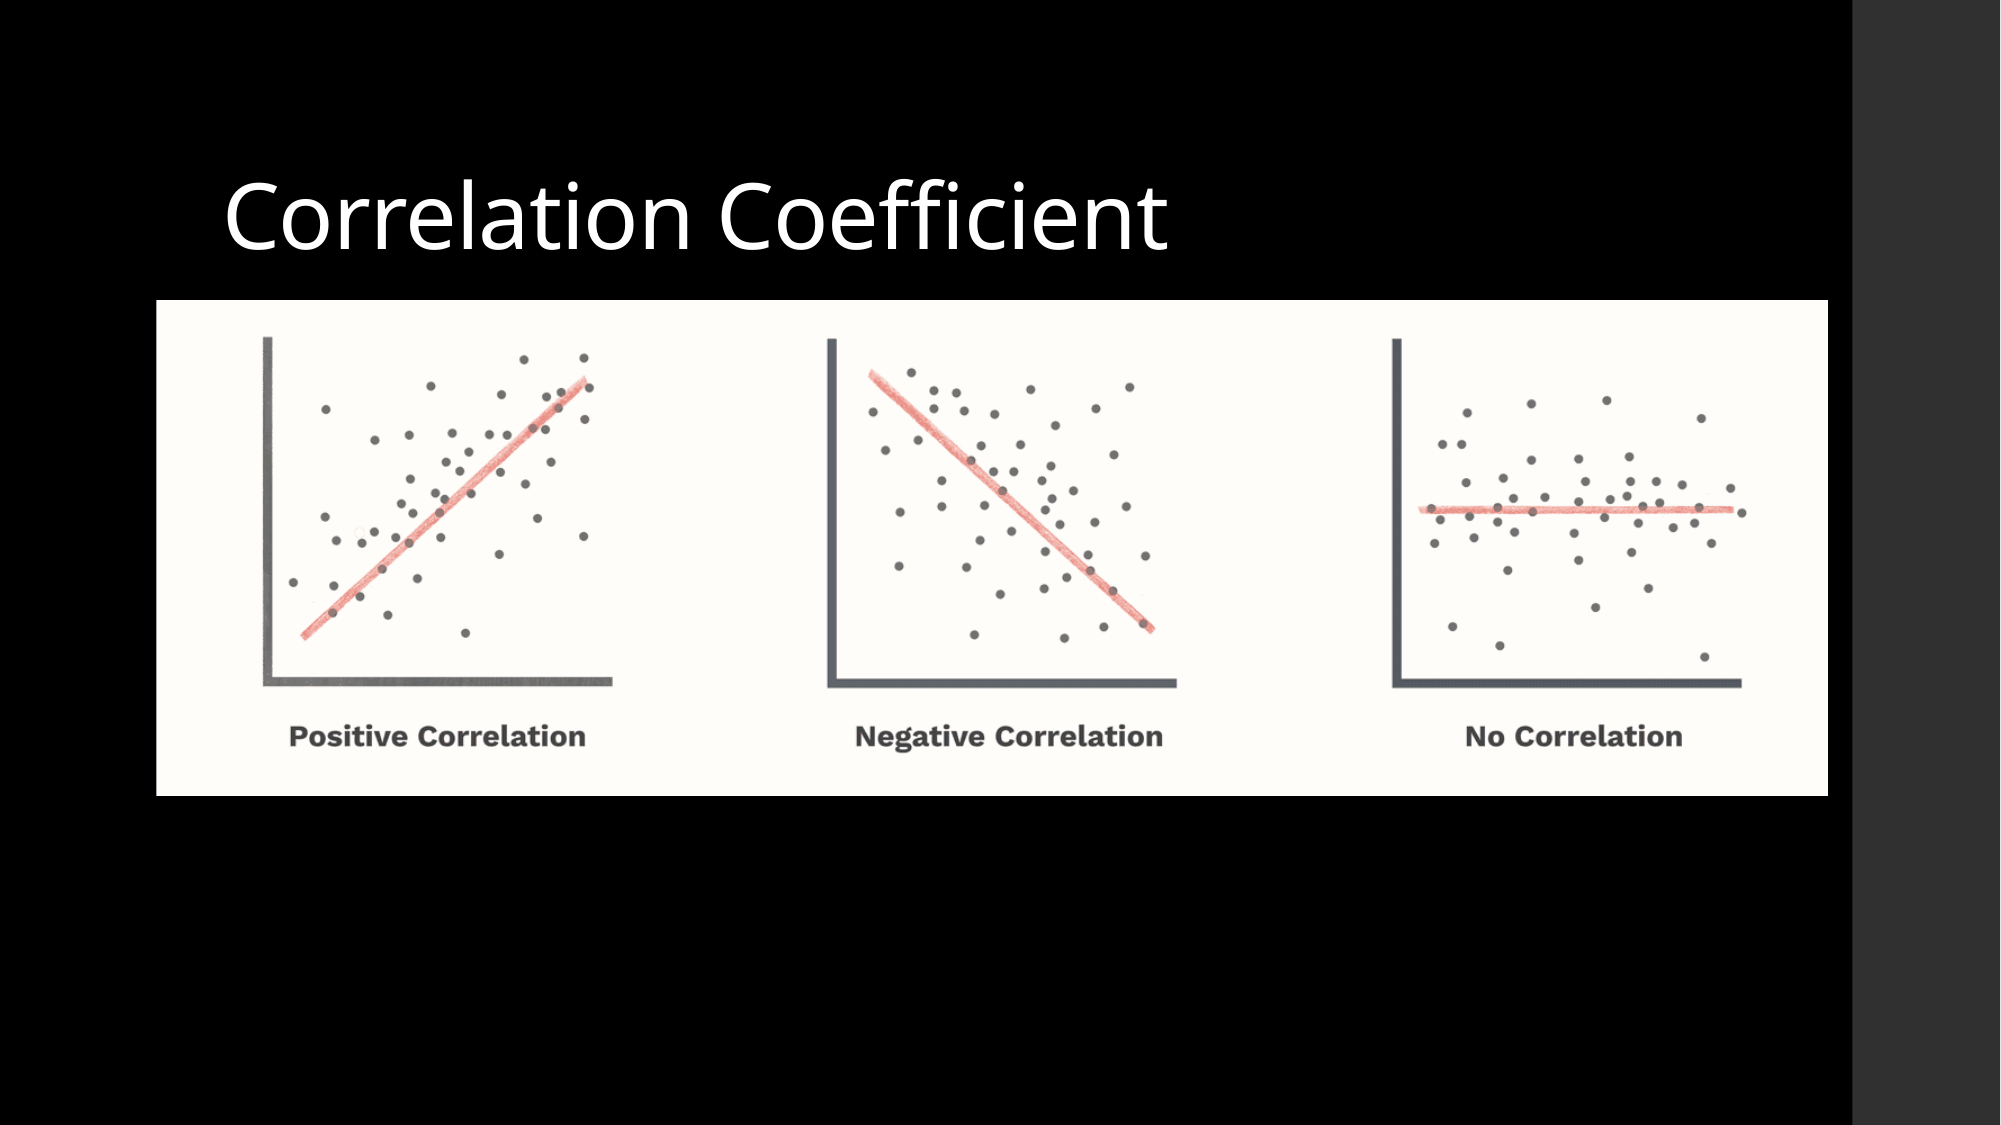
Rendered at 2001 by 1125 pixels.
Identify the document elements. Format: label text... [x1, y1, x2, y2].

title Correlation Coefficient [206, 60, 1797, 278]
picture [155, 299, 1829, 796]
